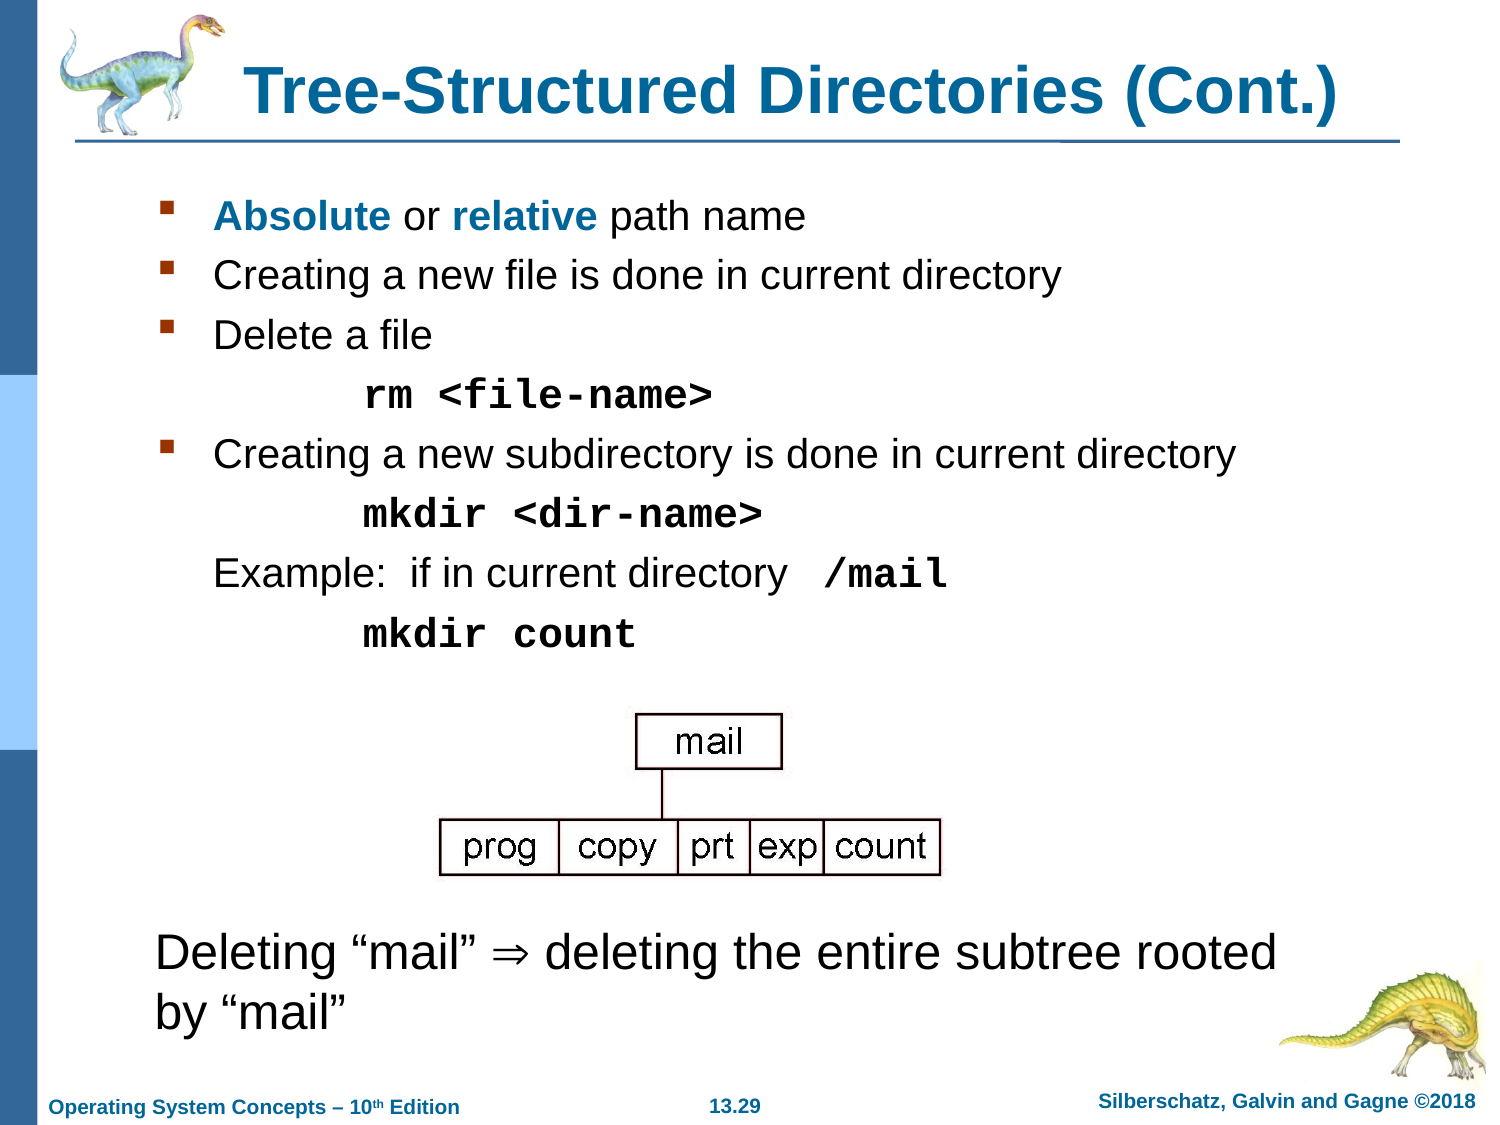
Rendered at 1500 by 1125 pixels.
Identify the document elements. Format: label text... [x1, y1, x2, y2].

picture [1275, 959, 1486, 1090]
text_box Deleting “mail”  deleting the entire subtree rooted by “mail” [139, 912, 1358, 968]
title Tree-Structured Directories (Cont.) [116, 40, 1467, 135]
list Absolute or relative path name Creating a new file is done in current directory Delete a file rm <file-name> Creating a new subdirectory is done in current directory mkdir <dir-name> Example: if in current directory /mail mkdir count [141, 186, 1351, 678]
picture [432, 706, 947, 884]
picture [46, 0, 243, 149]
